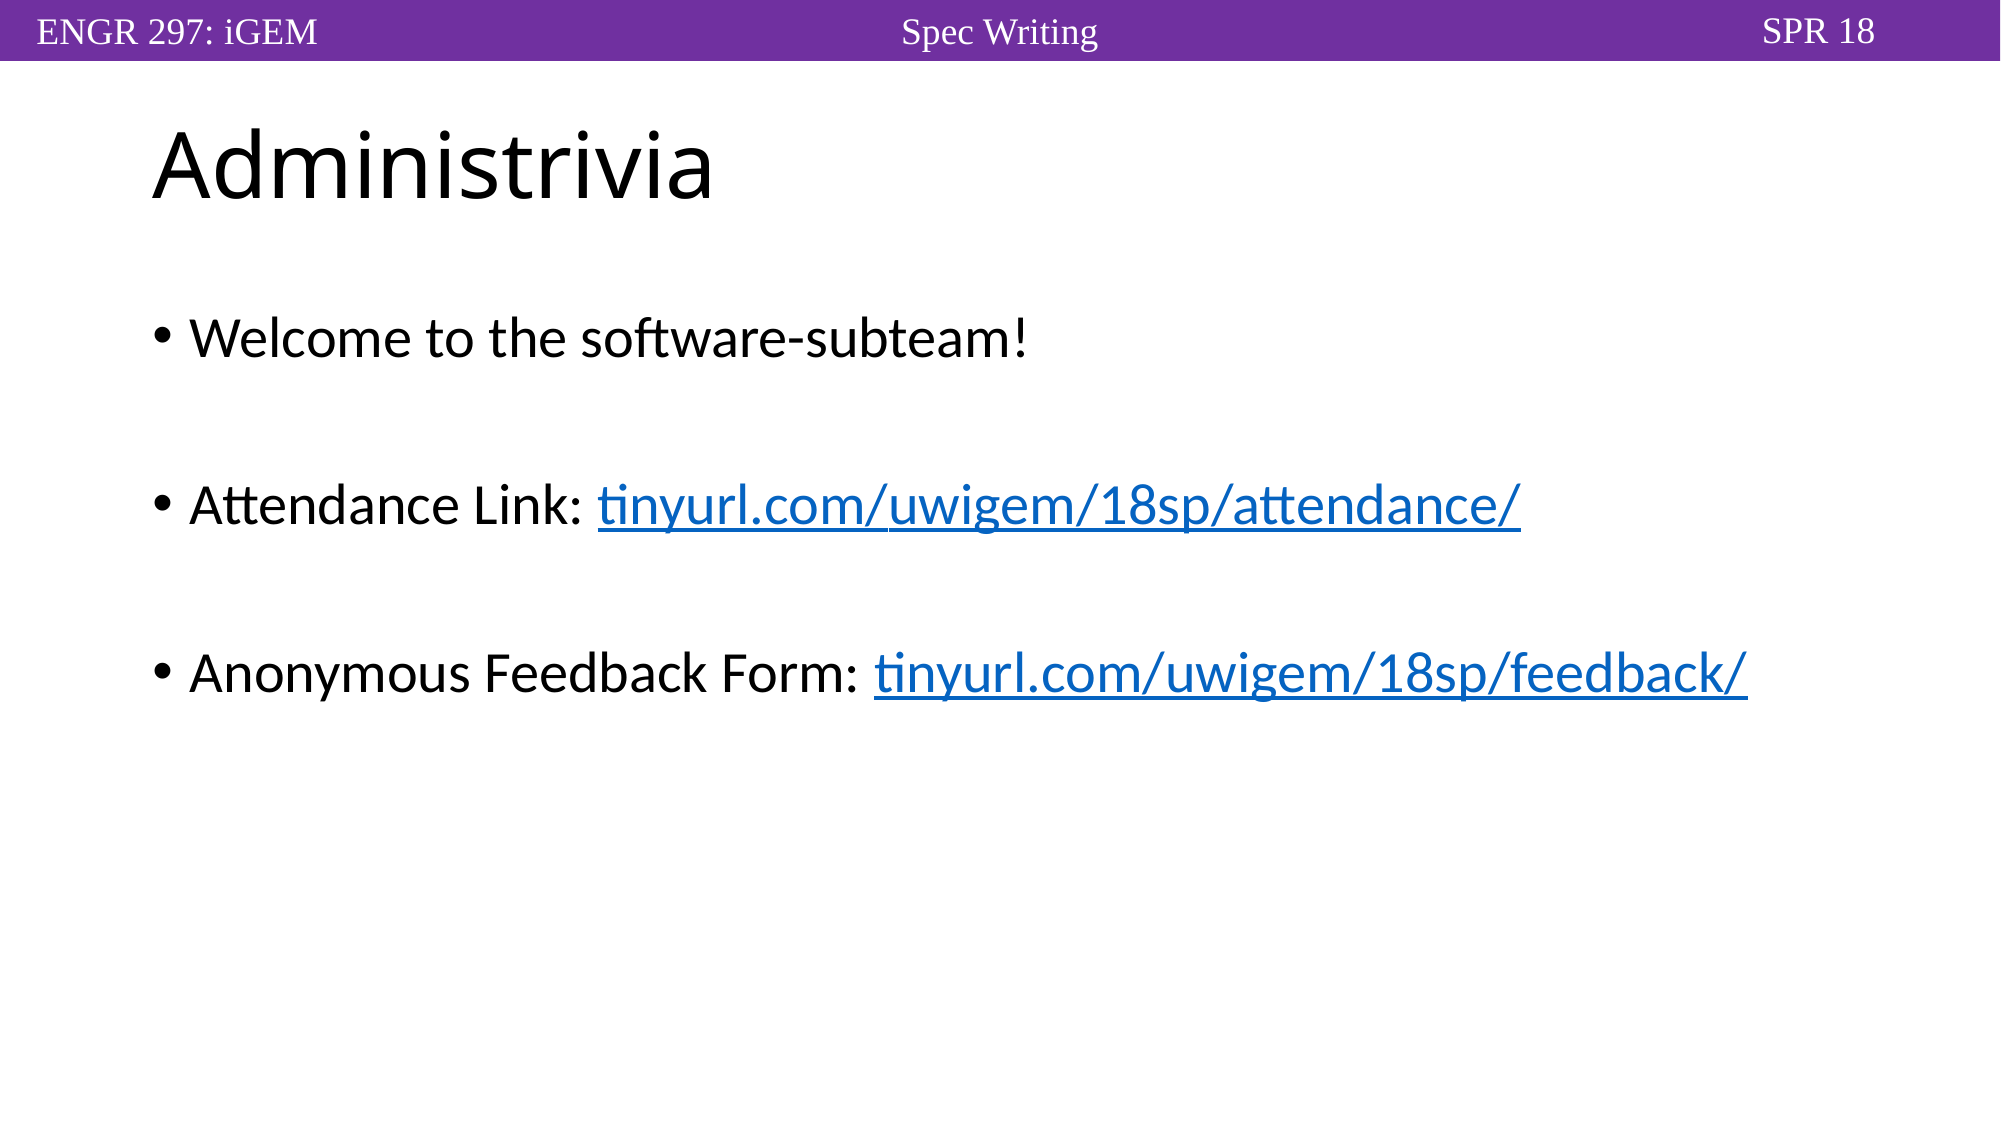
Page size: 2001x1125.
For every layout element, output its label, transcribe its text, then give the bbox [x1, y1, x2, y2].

title Administrivia [137, 59, 1863, 278]
list Welcome to the software-subteam! Attendance Link: tinyurl.com/uwigem/18sp/attendance/ Anonymous Feedback Form: tinyurl.com/uwigem/18sp/feedback/ [137, 299, 1863, 1014]
